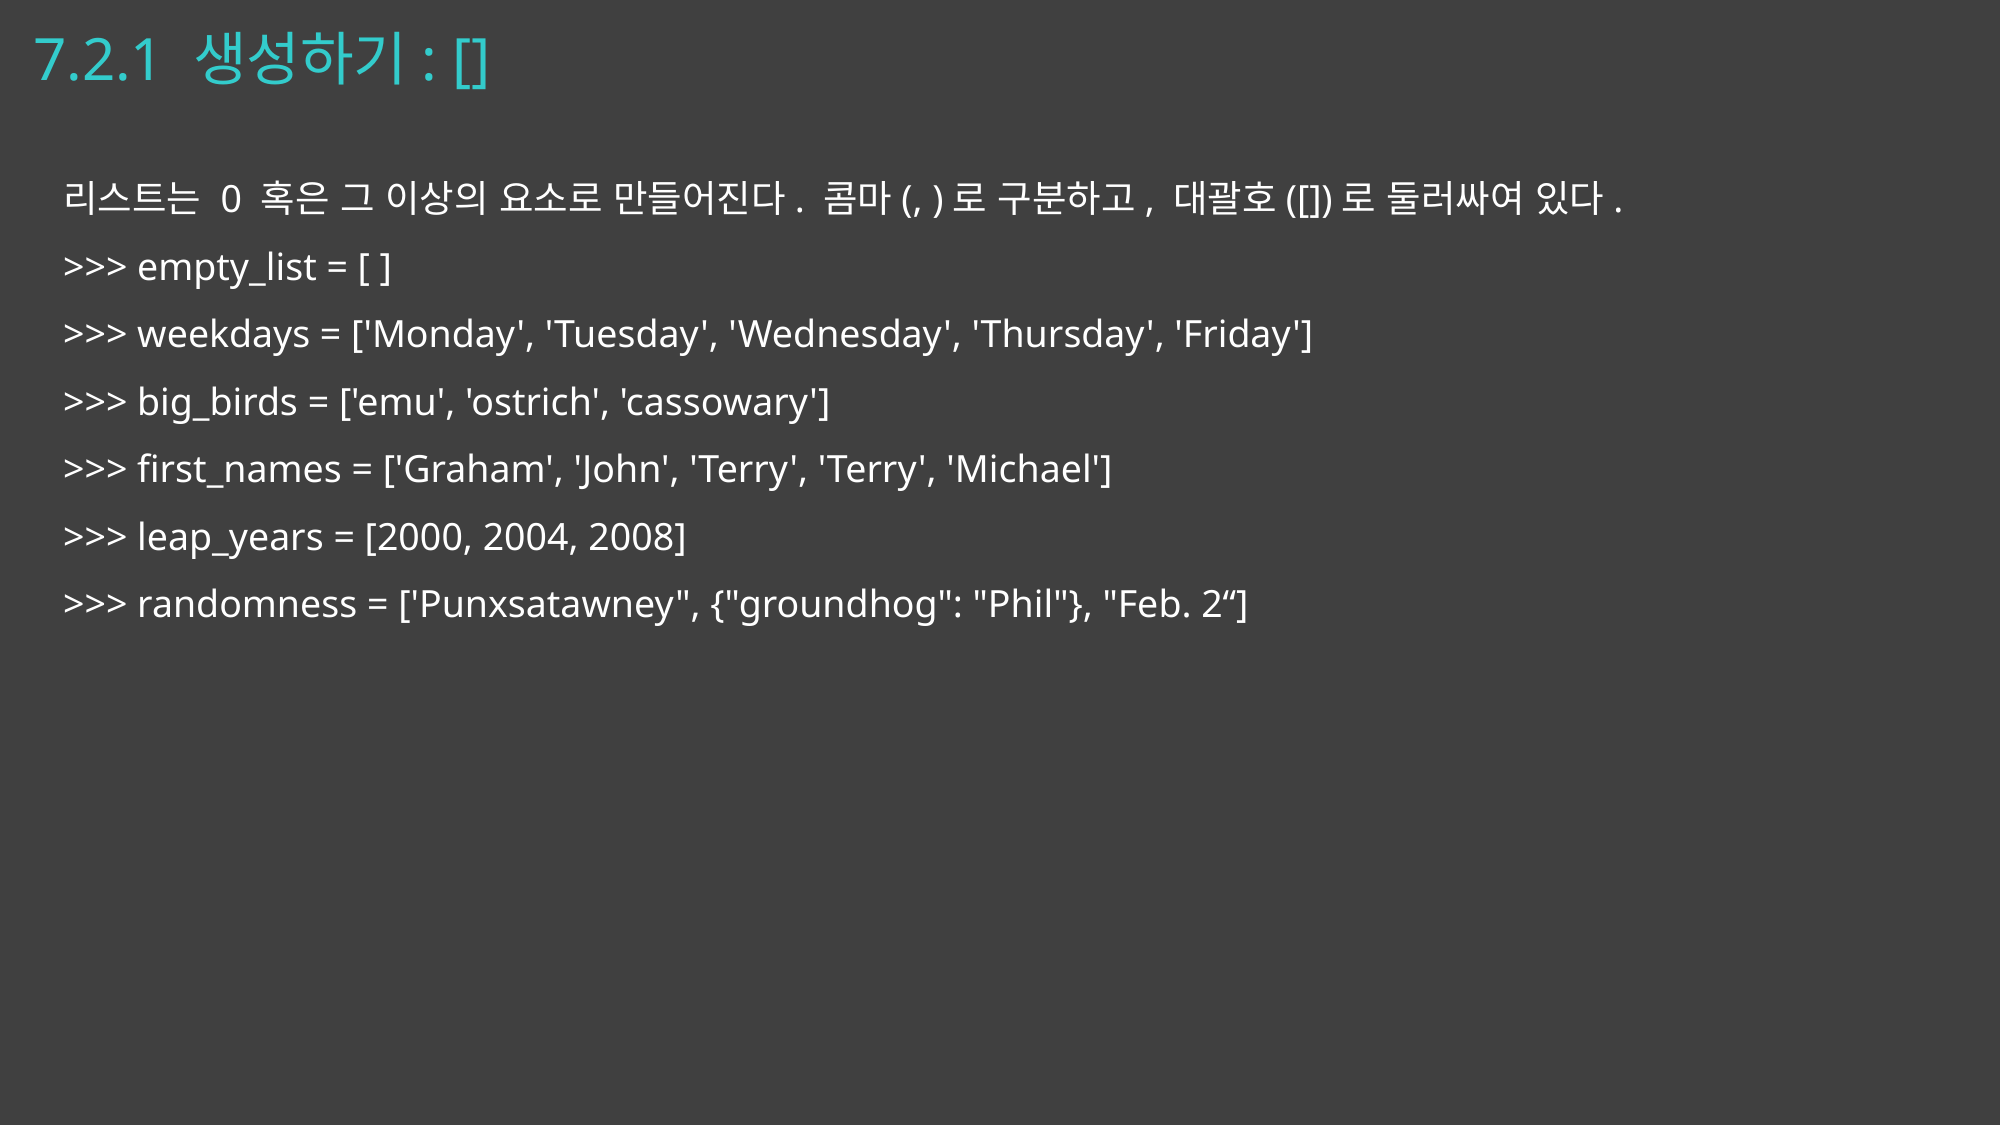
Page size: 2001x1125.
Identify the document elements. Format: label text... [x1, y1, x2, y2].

text_box 리스트는 0 혹은 그 이상의 요소로 만들어진다. 콤마(, )로 구분하고, 대괄호([])로 둘러싸여 있다. >>> empty_list = [ ] >>> weekdays = ['Monday', 'Tuesday', 'Wednesday', 'Thursday', 'Friday'] >>> big_birds = ['emu', 'ostrich', 'cassowary'] >>> first_names = ['Graham', 'John', 'Terry', 'Terry', 'Michael'] >>> leap_years = [2000, 2004, 2008] >>> randomness = ['Punxsatawney", {"groundhog": "Phil"}, "Feb. 2“] [48, 145, 1804, 633]
title 7.2.1 생성하기: [] [18, 22, 855, 101]
